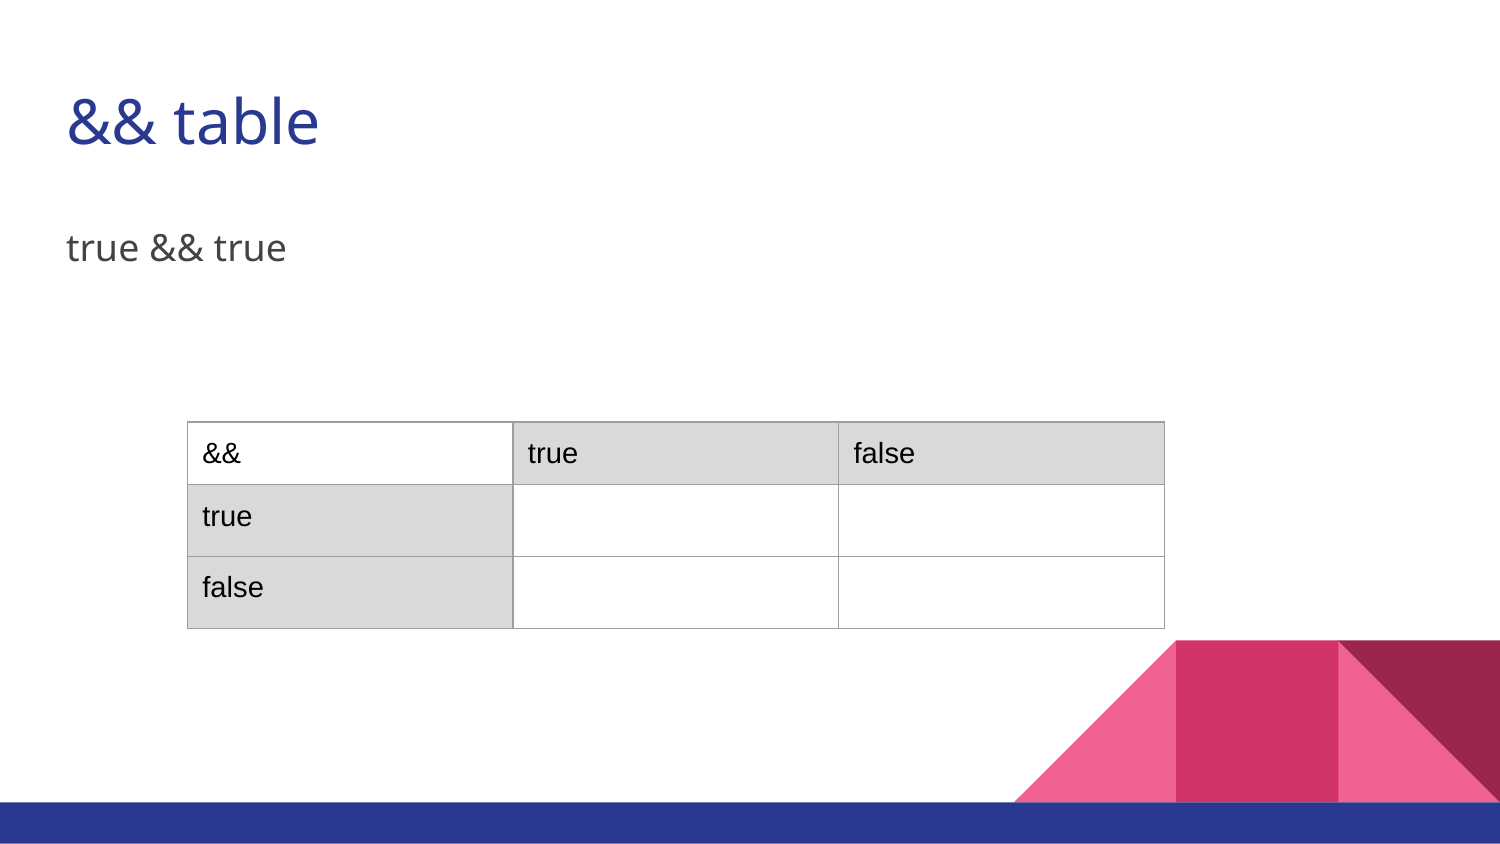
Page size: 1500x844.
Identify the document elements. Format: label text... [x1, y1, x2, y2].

table_cell [514, 557, 838, 628]
list true && true [51, 201, 330, 302]
table_cell [839, 557, 1164, 628]
table_cell false [188, 557, 512, 628]
table_cell true [188, 485, 512, 556]
table_header true [514, 423, 838, 484]
table_cell [514, 485, 838, 556]
table_header && [188, 423, 512, 484]
title && table [51, 67, 1449, 167]
table_header false [839, 423, 1164, 484]
table_cell [839, 485, 1164, 556]
